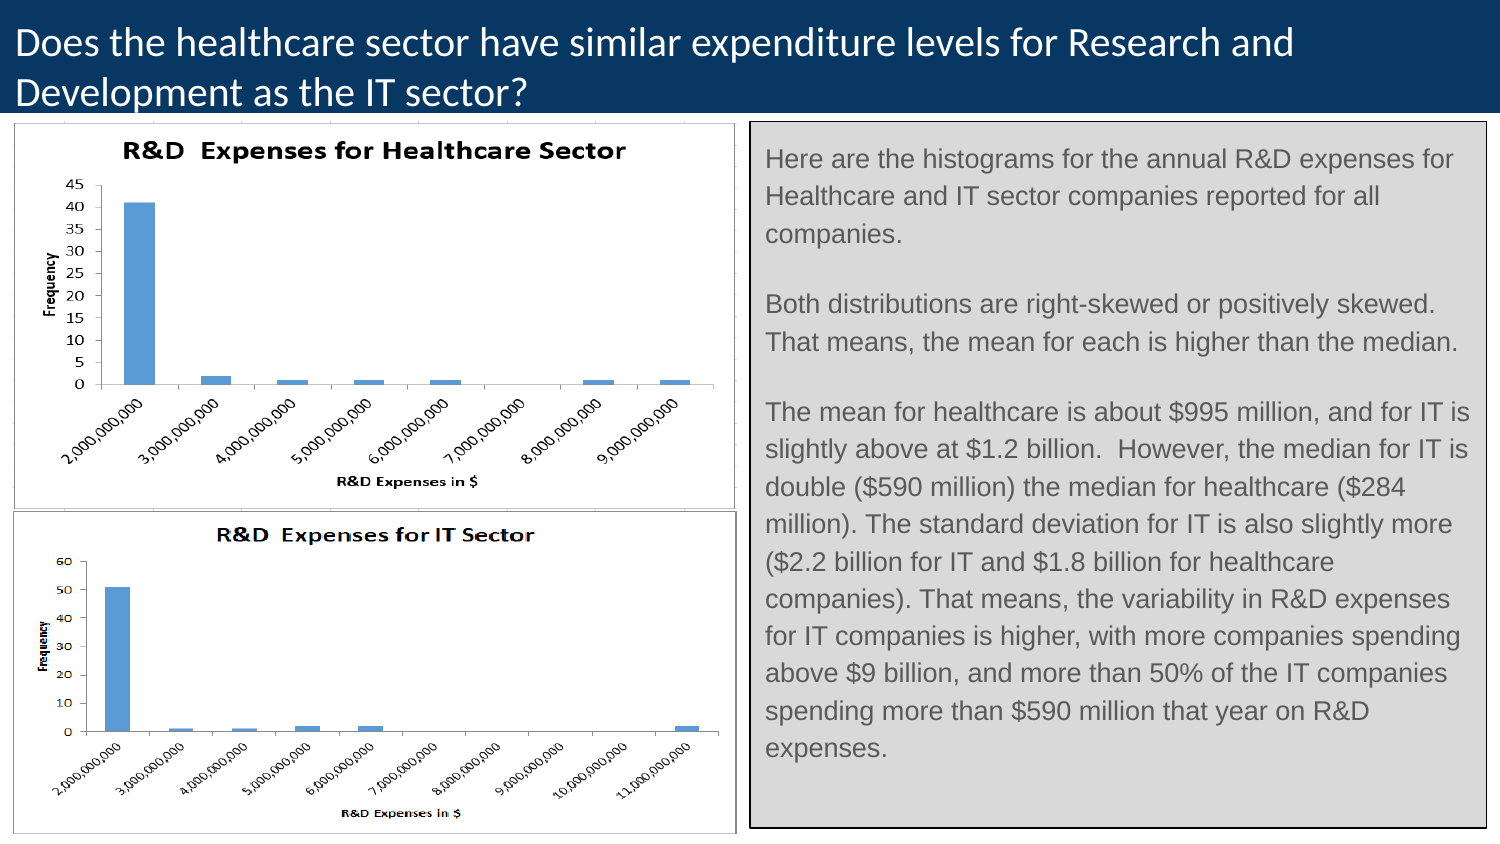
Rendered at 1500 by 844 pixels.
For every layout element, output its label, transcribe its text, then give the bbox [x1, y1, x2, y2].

list Here are the histograms for the annual R&D expenses for Healthcare and IT sector companies reported for all companies. Both distributions are right-skewed or positively skewed. That means, the mean for each is higher than the median. The mean for healthcare is about $995 million, and for IT is slightly above at $1.2 billion. However, the median for IT is double ($590 million) the median for healthcare ($284 million). The standard deviation for IT is also slightly more ($2.2 billion for IT and $1.8 billion for healthcare companies). That means, the variability in R&D expenses for IT companies is higher, with more companies spending above $9 billion, and more than 50% of the IT companies spending more than $590 million that year on R&D expenses. [750, 121, 1487, 829]
picture [12, 121, 737, 834]
title Does the healthcare sector have similar expenditure levels for Research and Development as the IT sector? [0, 0, 1500, 113]
